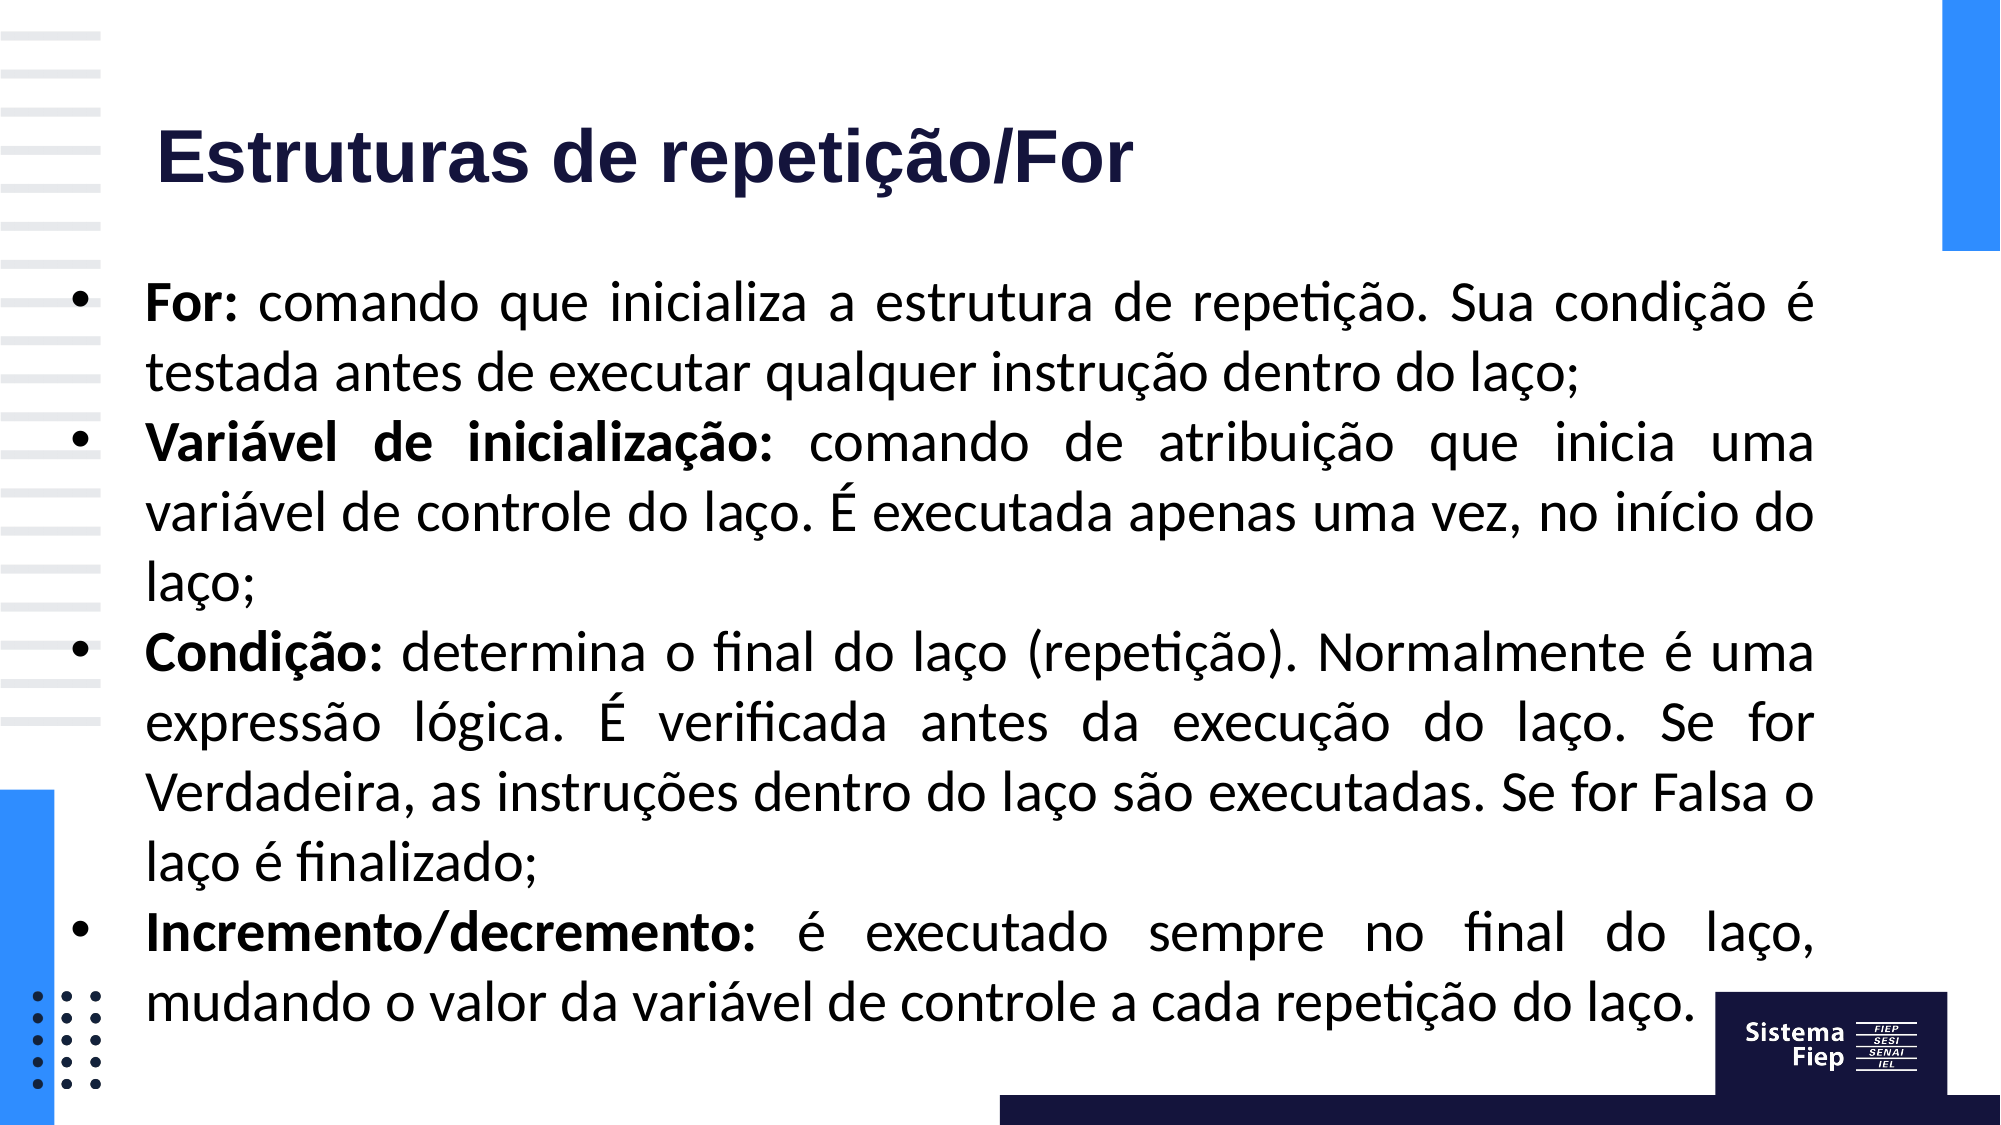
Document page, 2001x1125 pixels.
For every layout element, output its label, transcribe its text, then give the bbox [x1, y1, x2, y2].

text_box [1715, 991, 1948, 1095]
text_box [1942, 0, 2000, 112]
text_box For: comando que inicializa a estrutura de repetição. Sua condição é testada antes de executar qualquer instrução dentro do laço; Variável de inicialização: comando de atribuição que inicia uma variável de controle do laço. É executada apenas uma vez, no início do laço; Condição: determina o final do laço (repetição). Normalmente é uma expressão lógica. É verificada antes da execução do laço. Se for Verdadeira, as instruções dentro do laço são executadas. Se for Falsa o laço é finalizado; Incremento/decremento: é executado sempre no final do laço, mudando o valor da variável de controle a cada repetição do laço. [55, 255, 1832, 1041]
text_box [1942, 214, 2000, 251]
text_box Estruturas de repetição/For [141, 100, 1214, 206]
picture [18, 992, 116, 1089]
picture [1746, 1022, 1917, 1072]
text_box [0, 789, 55, 1125]
text_box [1257, 112, 2000, 214]
picture [0, 30, 102, 728]
text_box [999, 1095, 2000, 1125]
